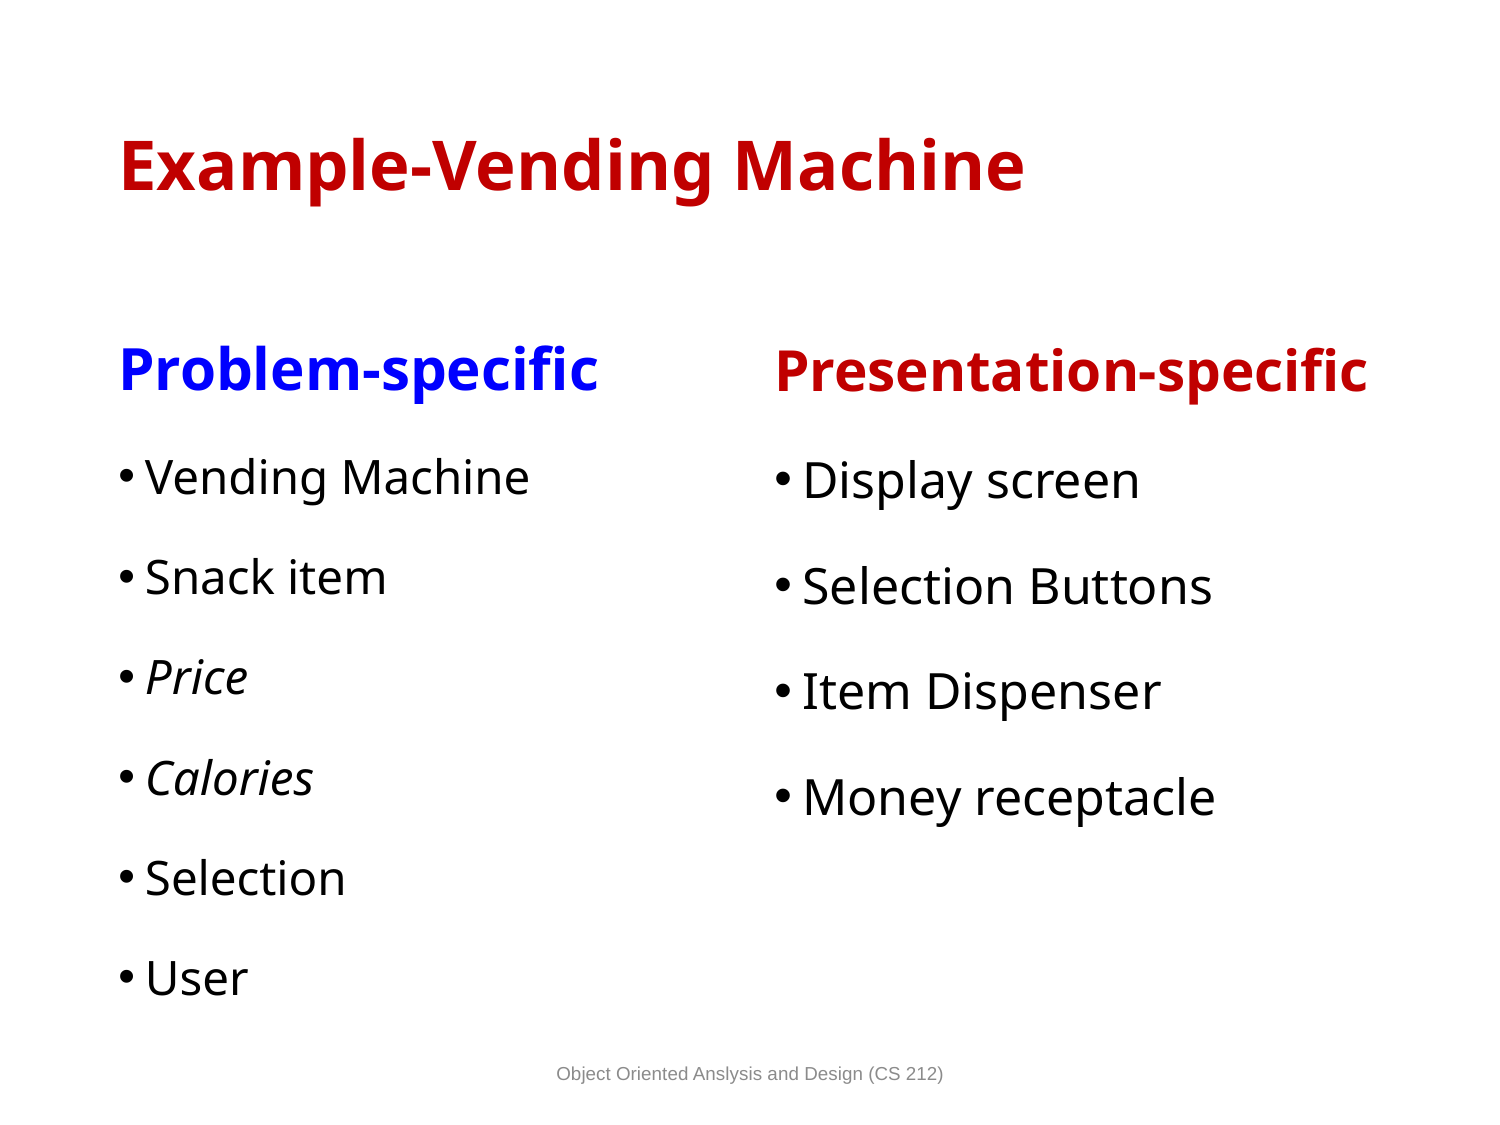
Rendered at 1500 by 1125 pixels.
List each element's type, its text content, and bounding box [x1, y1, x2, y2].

footer Object Oriented Anslysis and Design (CS 212) [496, 1042, 1004, 1103]
title Example-Vending Machine [103, 59, 1398, 278]
list Presentation-specific [759, 275, 1398, 410]
list Display screen Selection Buttons Item Dispenser Money receptacle [759, 410, 1398, 1016]
list Problem-specific [103, 275, 738, 410]
list Vending Machine Snack item Price Calories Selection User [103, 410, 738, 1016]
